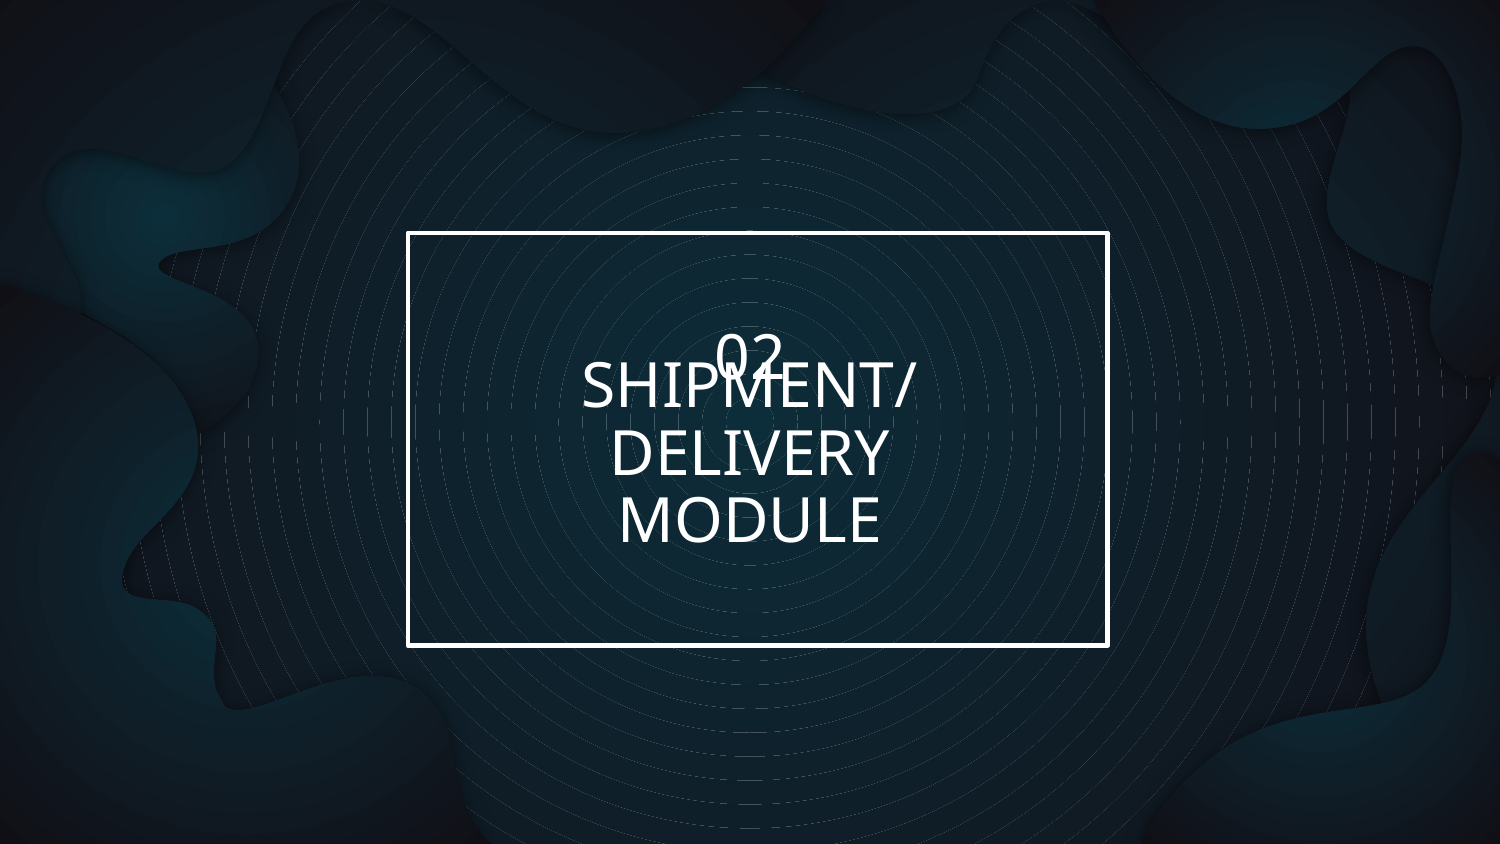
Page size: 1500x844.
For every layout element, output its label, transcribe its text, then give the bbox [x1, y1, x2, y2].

title 02 [462, 322, 1038, 399]
title SHIPMENT/DELIVERY MODULE [462, 485, 1038, 563]
